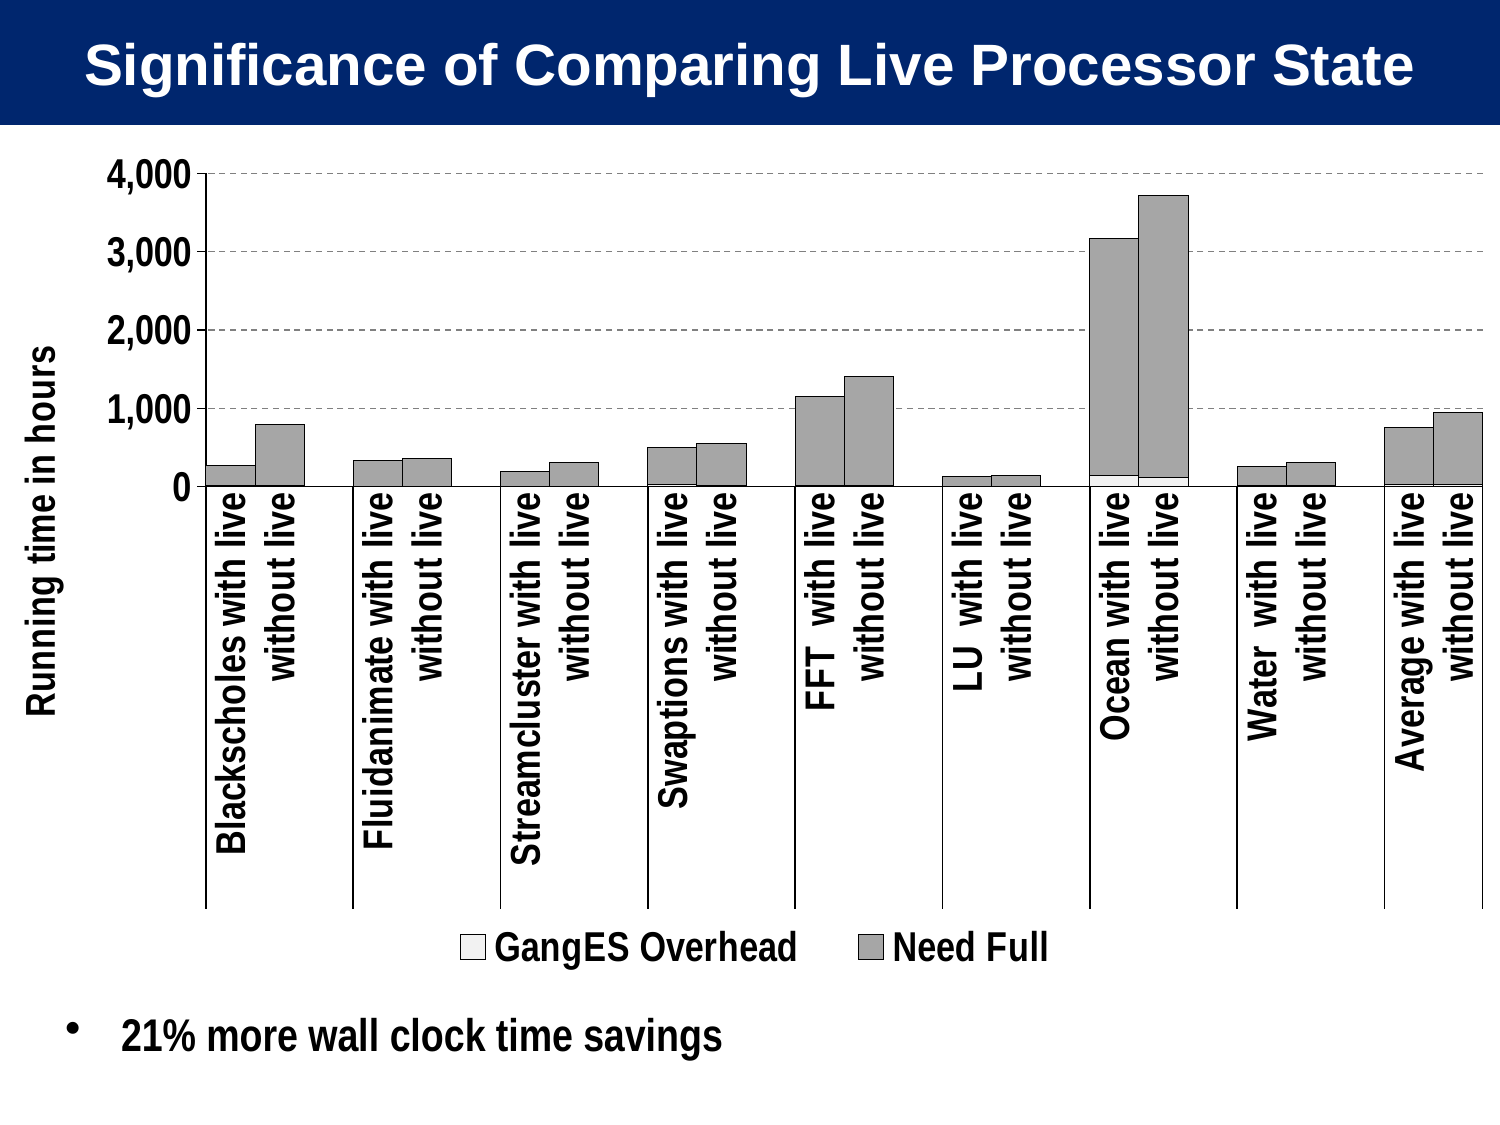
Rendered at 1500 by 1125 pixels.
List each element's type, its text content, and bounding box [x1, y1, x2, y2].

text_box 21% more wall clock time savings [50, 994, 1438, 1088]
chart [0, 140, 1500, 985]
title Significance of Comparing Live Processor State [0, 0, 1500, 126]
